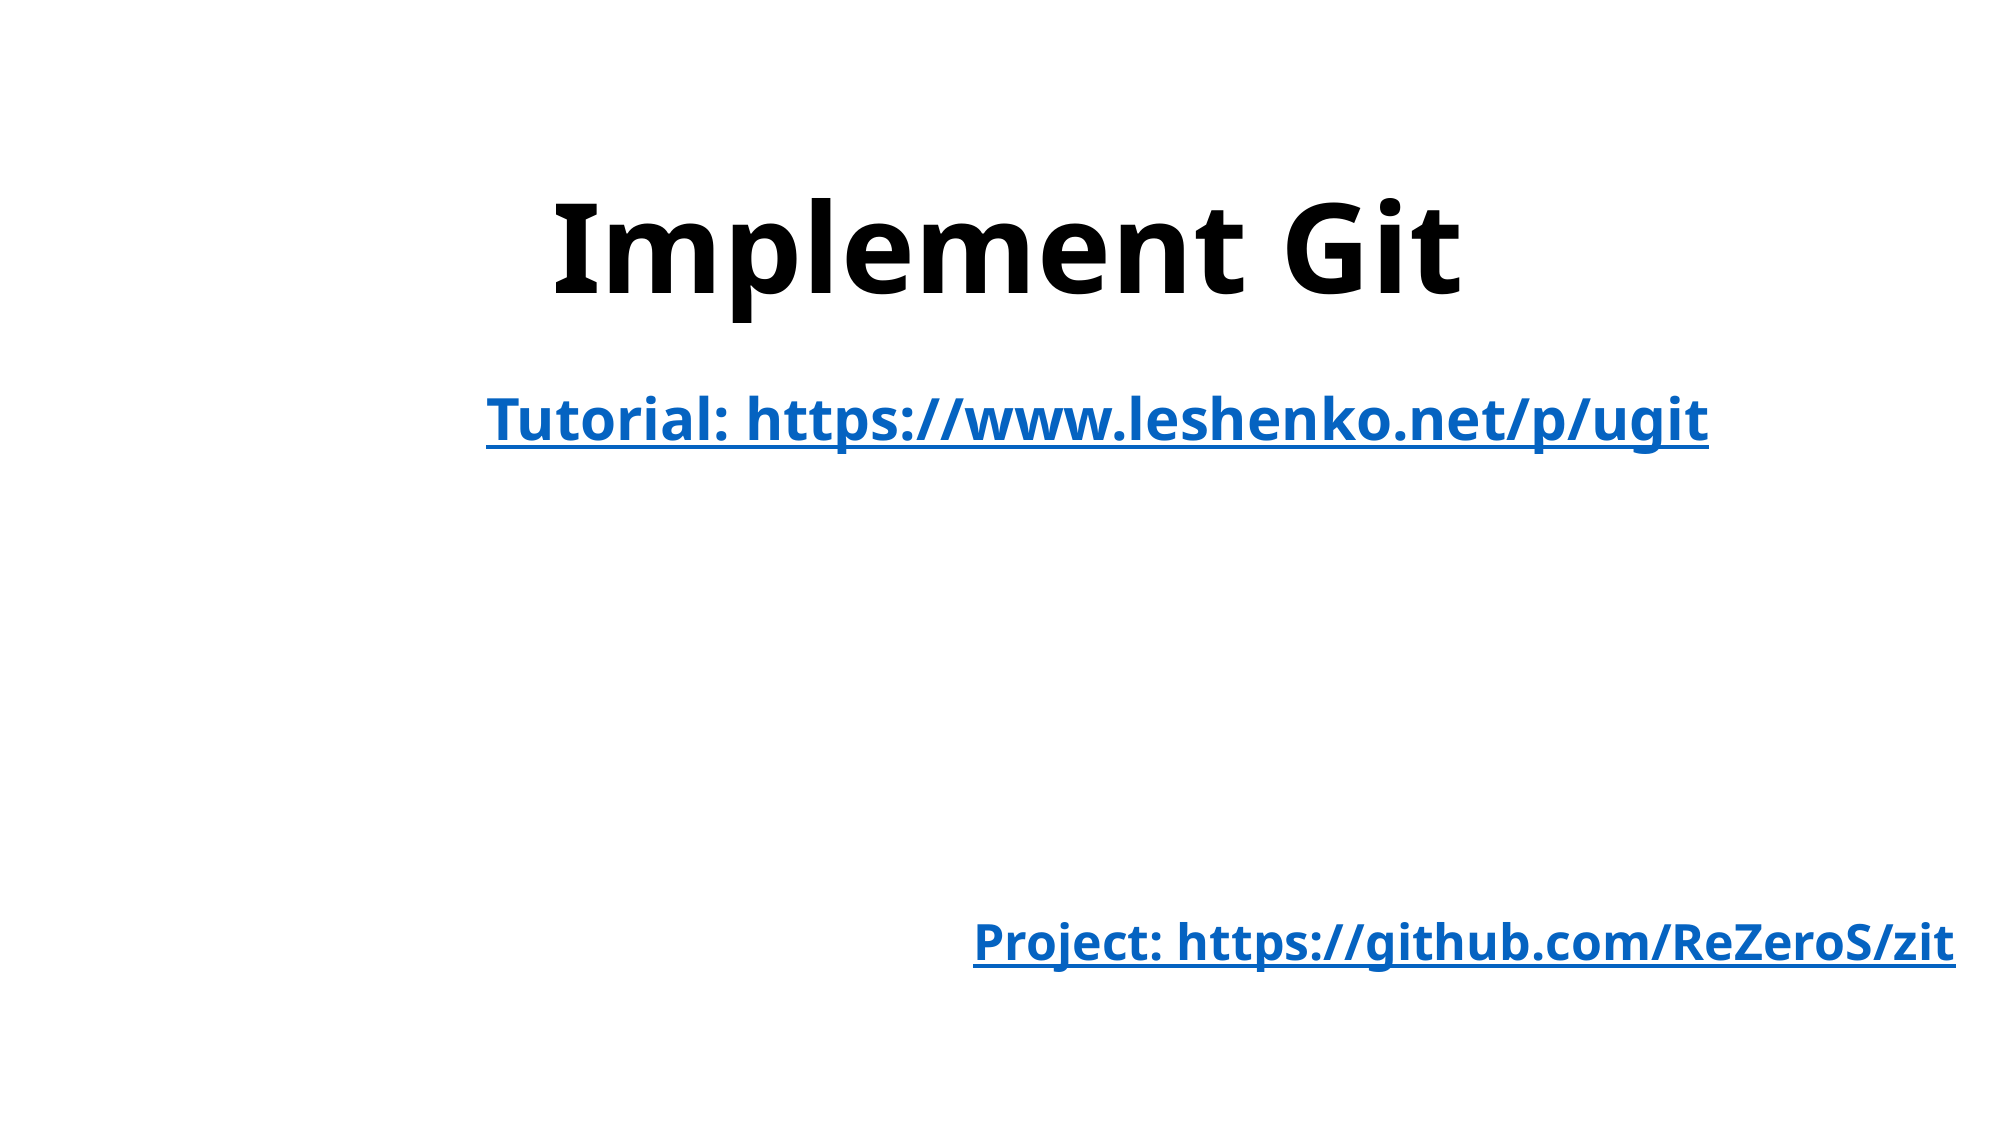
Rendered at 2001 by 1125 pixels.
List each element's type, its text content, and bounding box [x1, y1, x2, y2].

subtitle Project: https://github.com/ReZeroS/zit [714, 903, 2000, 1125]
text_box Tutorial: https://www.leshenko.net/p/ugit [471, 374, 1827, 514]
title Implement Git [258, 60, 1759, 329]
